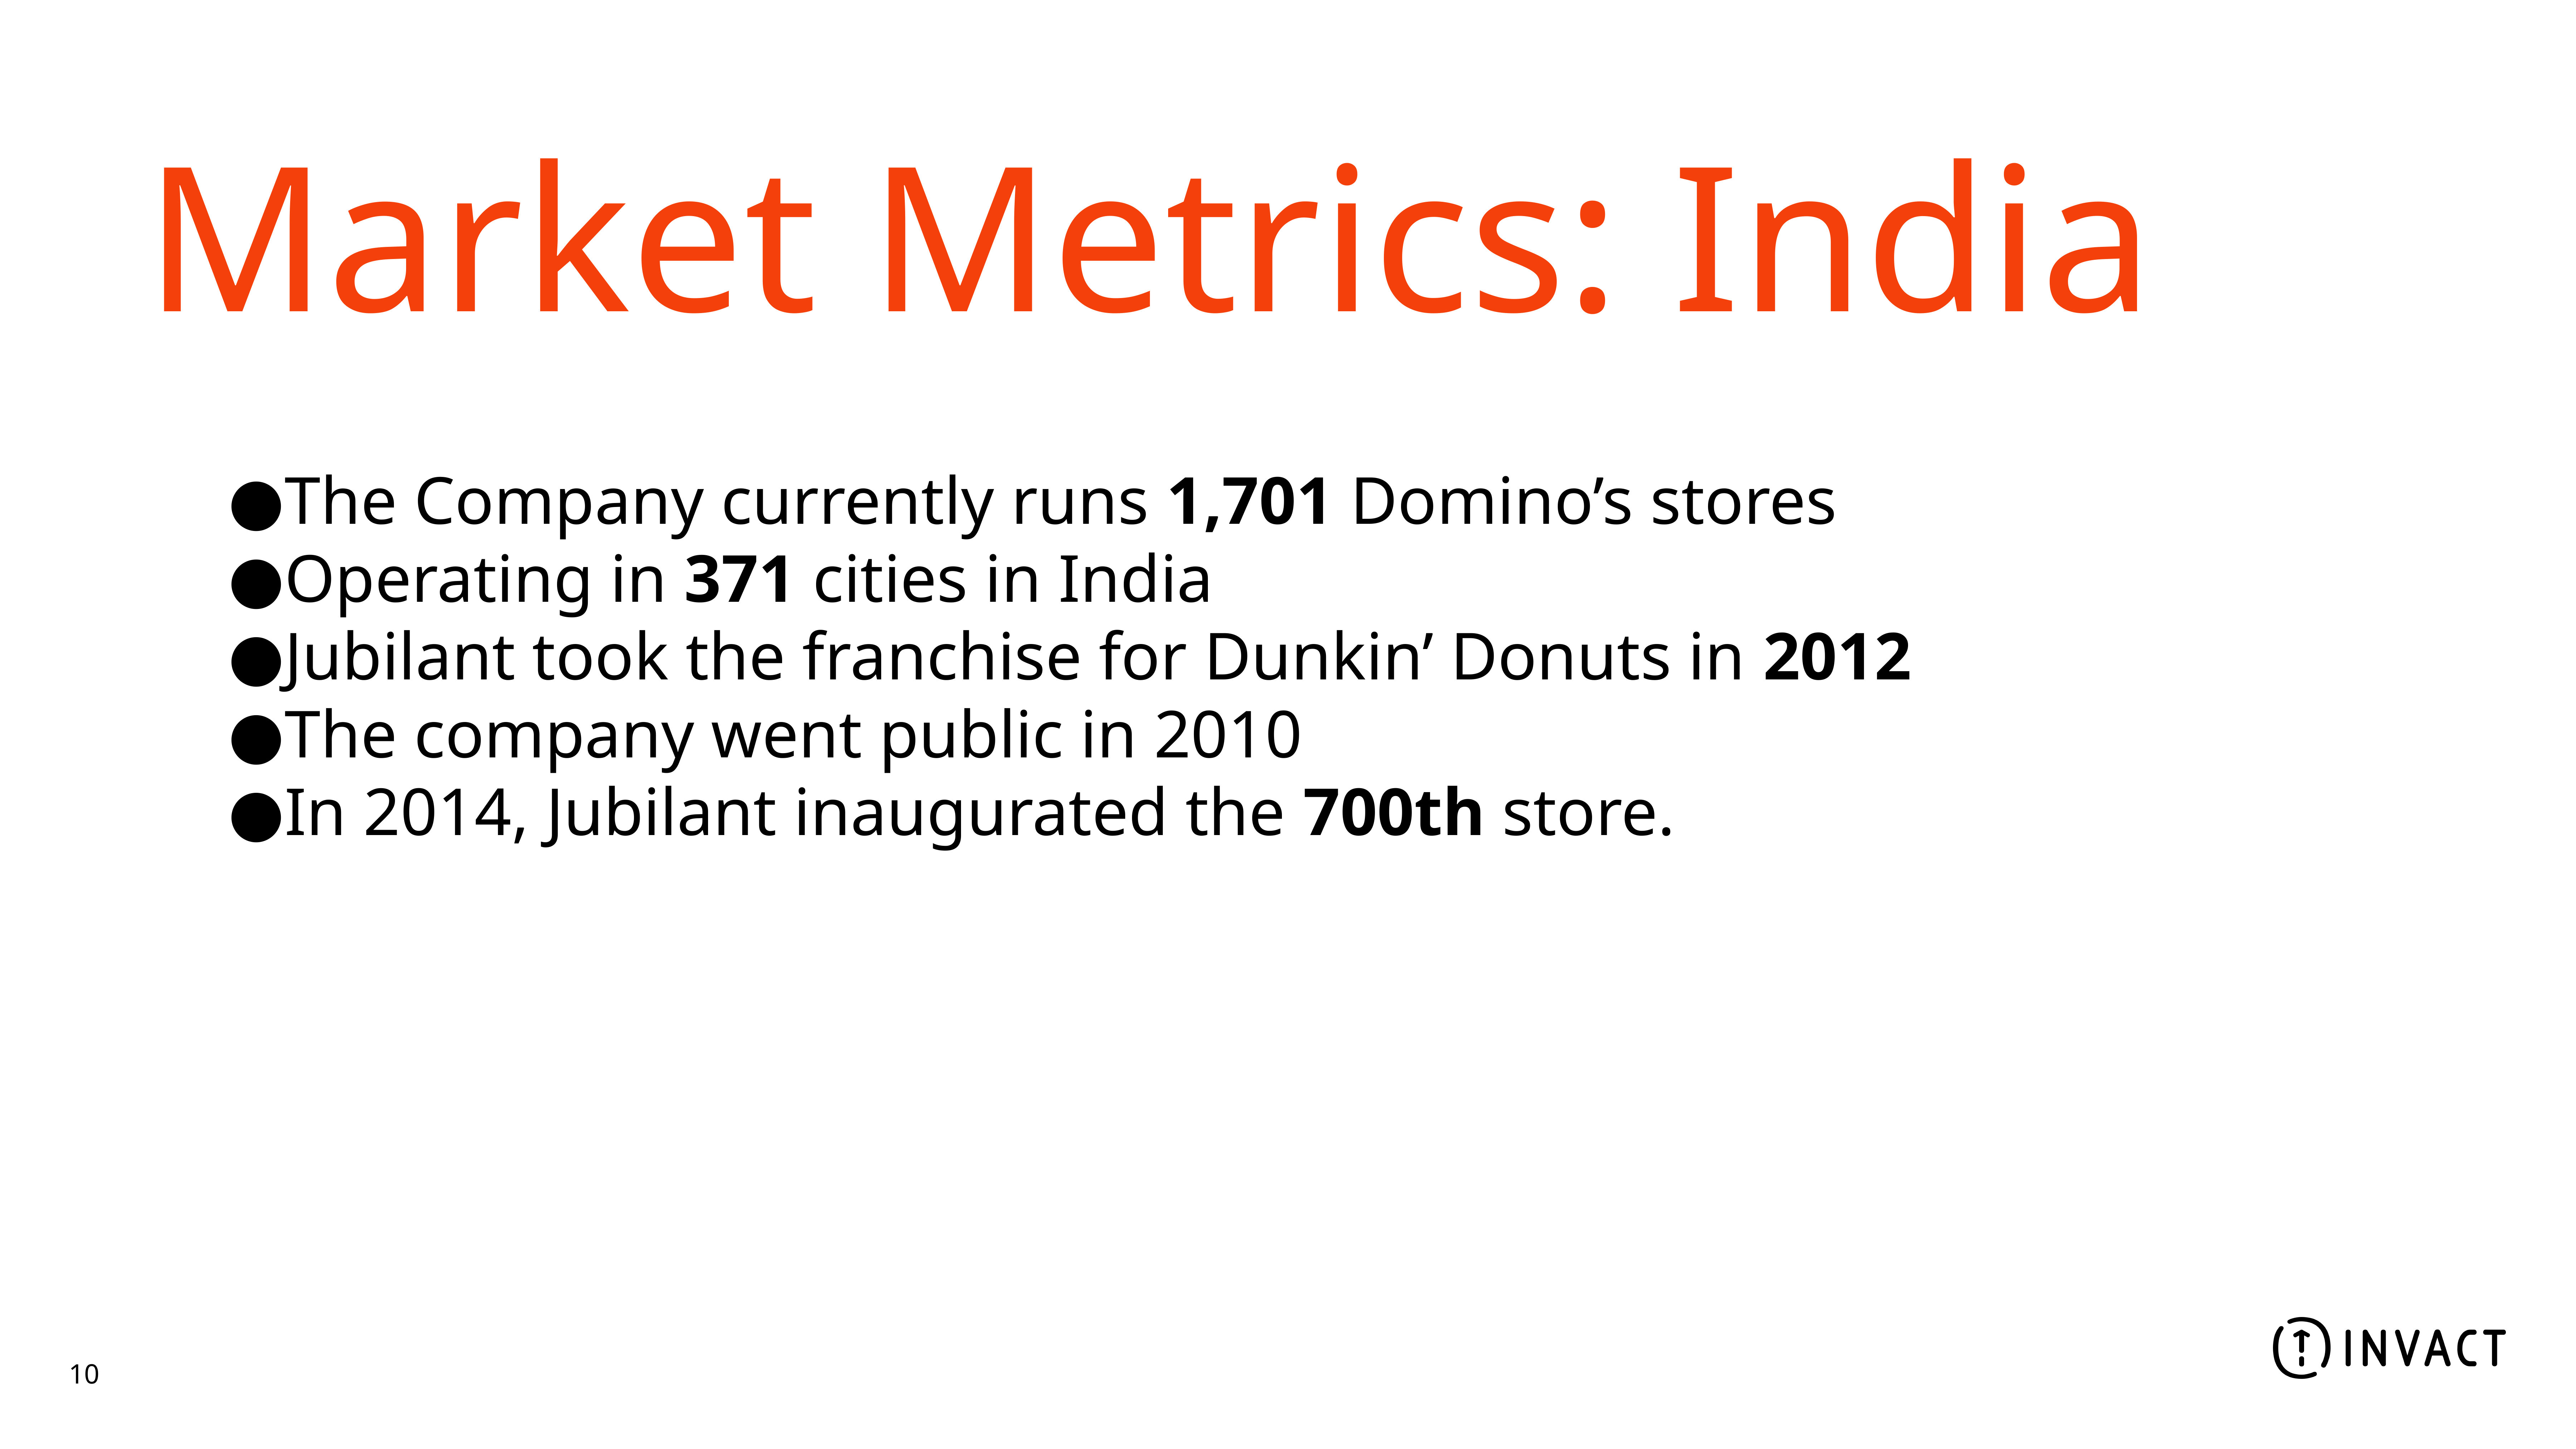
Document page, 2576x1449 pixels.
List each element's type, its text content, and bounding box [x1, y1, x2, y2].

picture [2273, 1317, 2506, 1379]
text_box 10 [63, 1356, 105, 1399]
text_box Market Metrics: India [139, 132, 2547, 361]
text_box The Company currently runs 1,701 Domino’s stores Operating in 371 cities in India Jubilant took the franchise for Dunkin’ Donuts in 2012 The company went public in 2010 In 2014, Jubilant inaugurated the 700th store. [166, 381, 2059, 1238]
